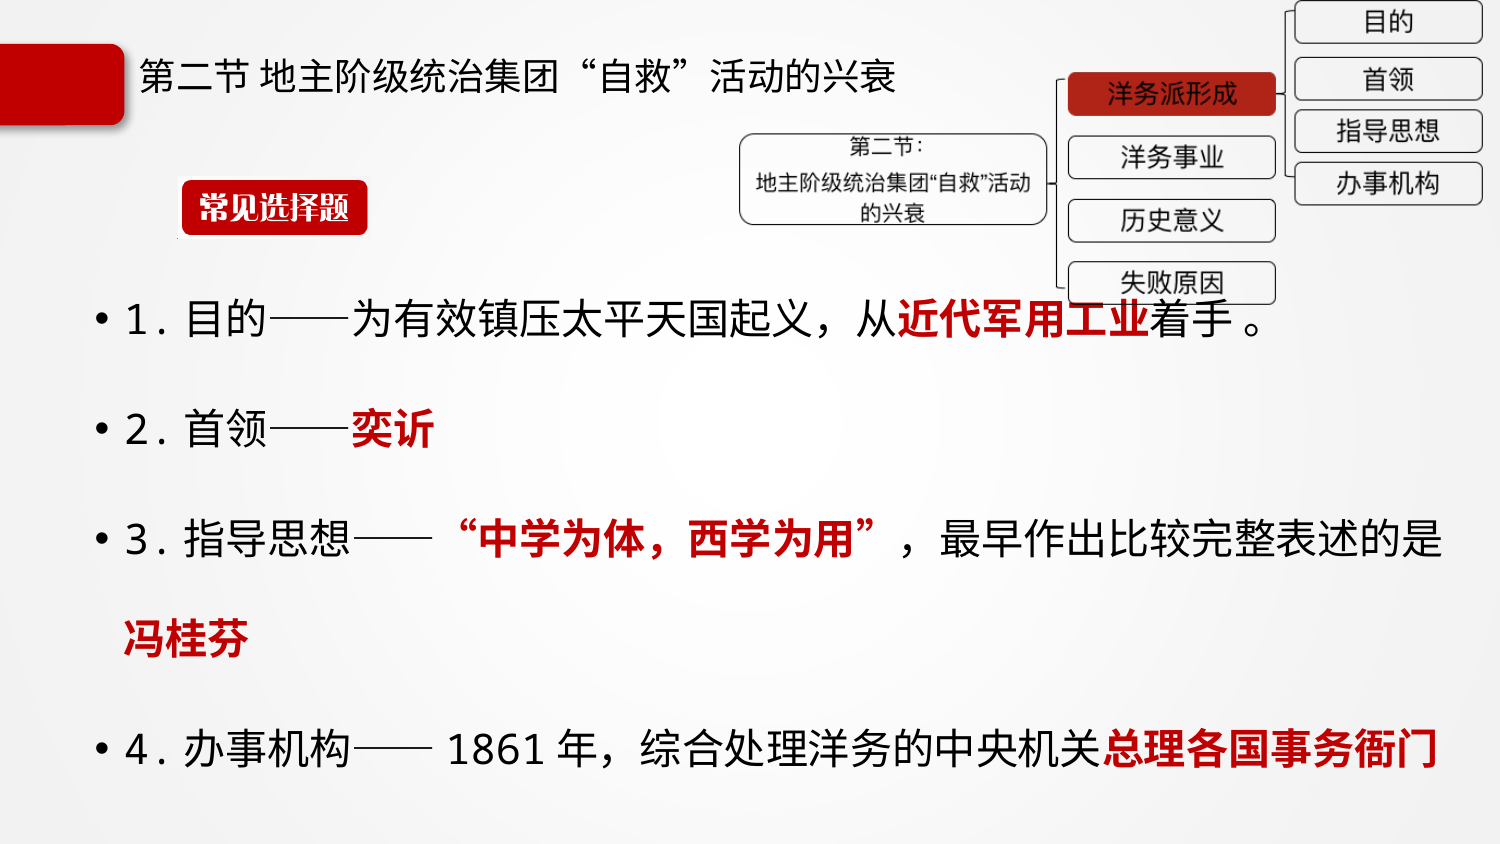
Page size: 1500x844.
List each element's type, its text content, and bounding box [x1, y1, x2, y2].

title 第二节 地主阶级统治集团“自救”活动的兴衰 [123, 44, 738, 112]
text_box [0, 43, 125, 126]
list 1.目的——为有效镇压太平天国起义，从近代军用工业着手 。 2.首领——奕䜣 3.指导思想——“中学为体，西学为用”，最早作出比较完整表述的是冯桂芬 4.办事机构——1861年，综合处理洋务的中央机关总理各国事务衙门 [79, 175, 1462, 811]
picture [0, 0, 1500, 844]
